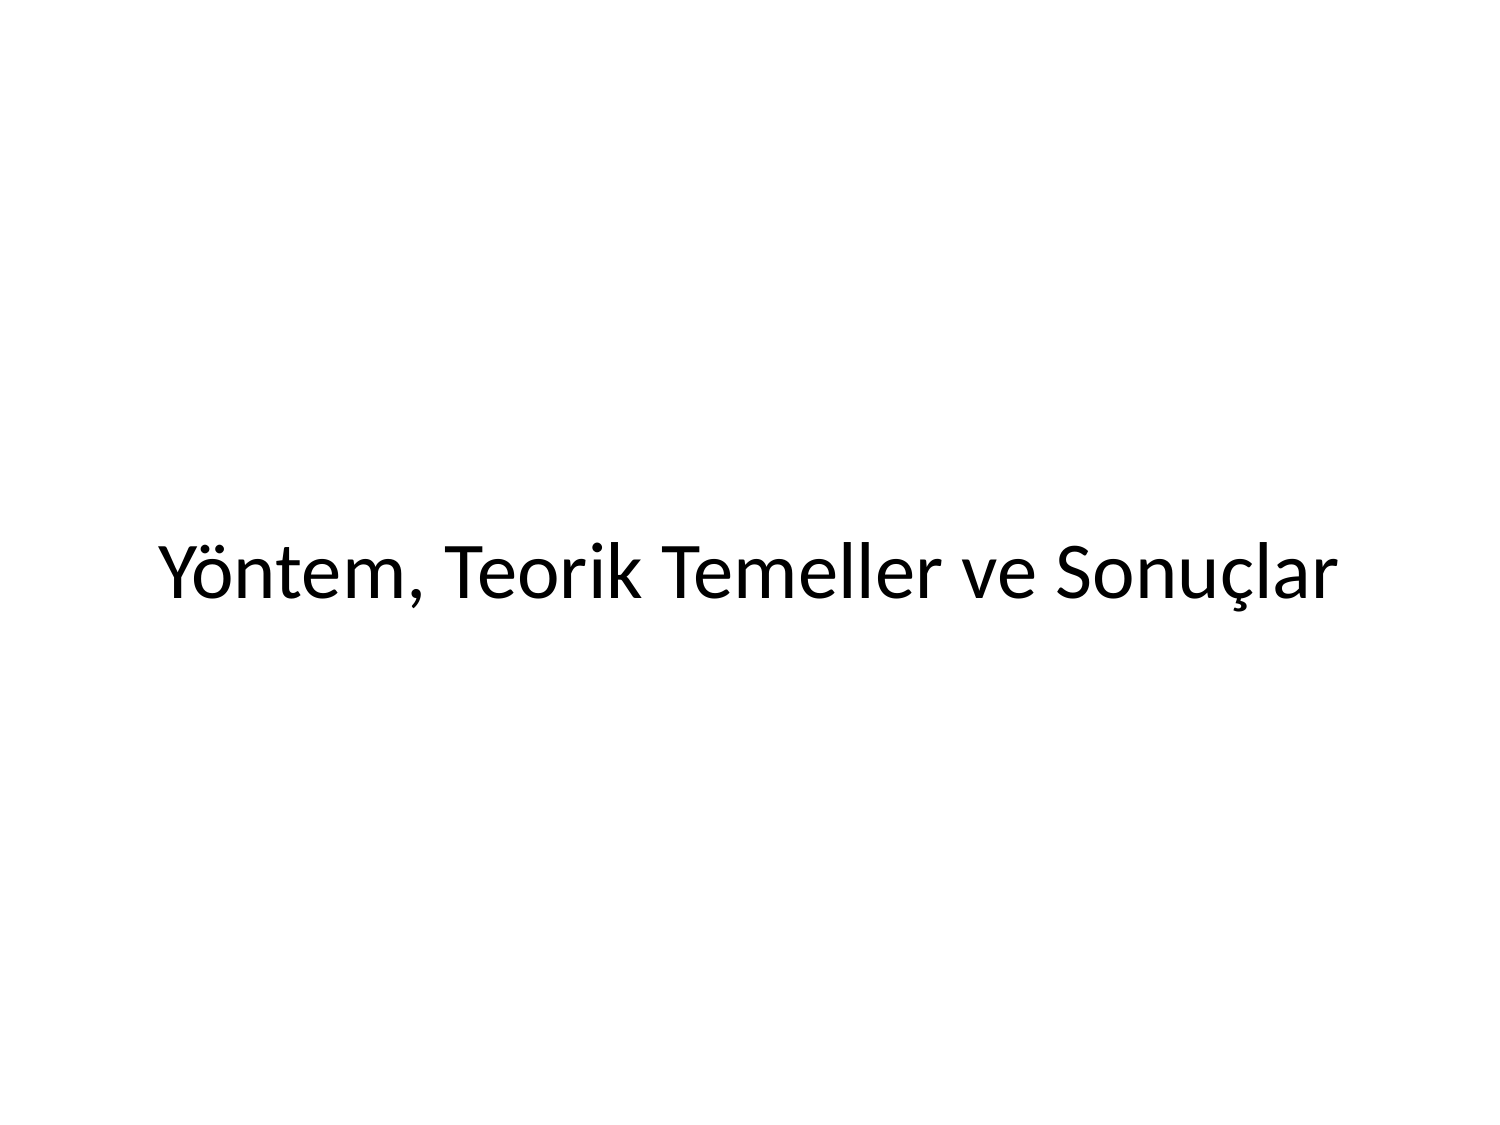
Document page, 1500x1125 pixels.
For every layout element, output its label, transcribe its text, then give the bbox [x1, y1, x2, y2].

title Yöntem, Teorik Temeller ve Sonuçlar [75, 509, 1425, 698]
